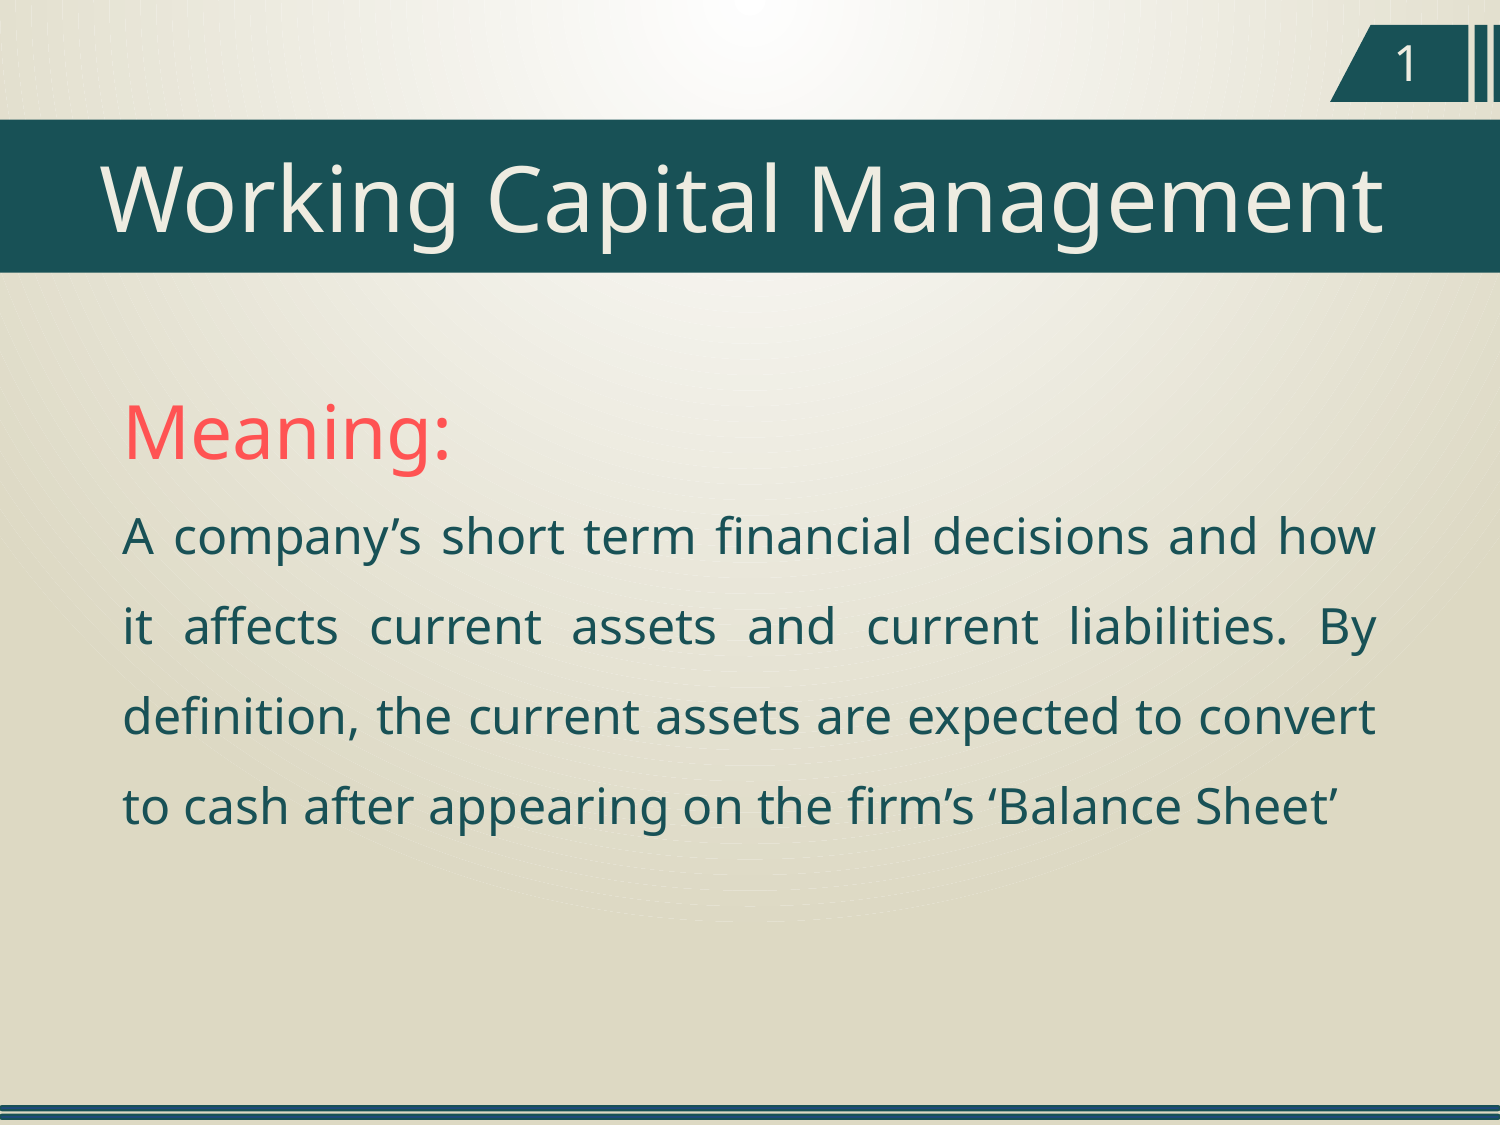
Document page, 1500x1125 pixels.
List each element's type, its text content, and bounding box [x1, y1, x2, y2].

text_box Working Capital Management [84, 133, 1467, 259]
text_box 1 [1379, 24, 1447, 100]
text_box Meaning: A company’s short term financial decisions and how it affects current assets and current liabilities. By definition, the current assets are expected to convert to cash after appearing on the firm’s ‘Balance Sheet’ [107, 331, 1393, 842]
